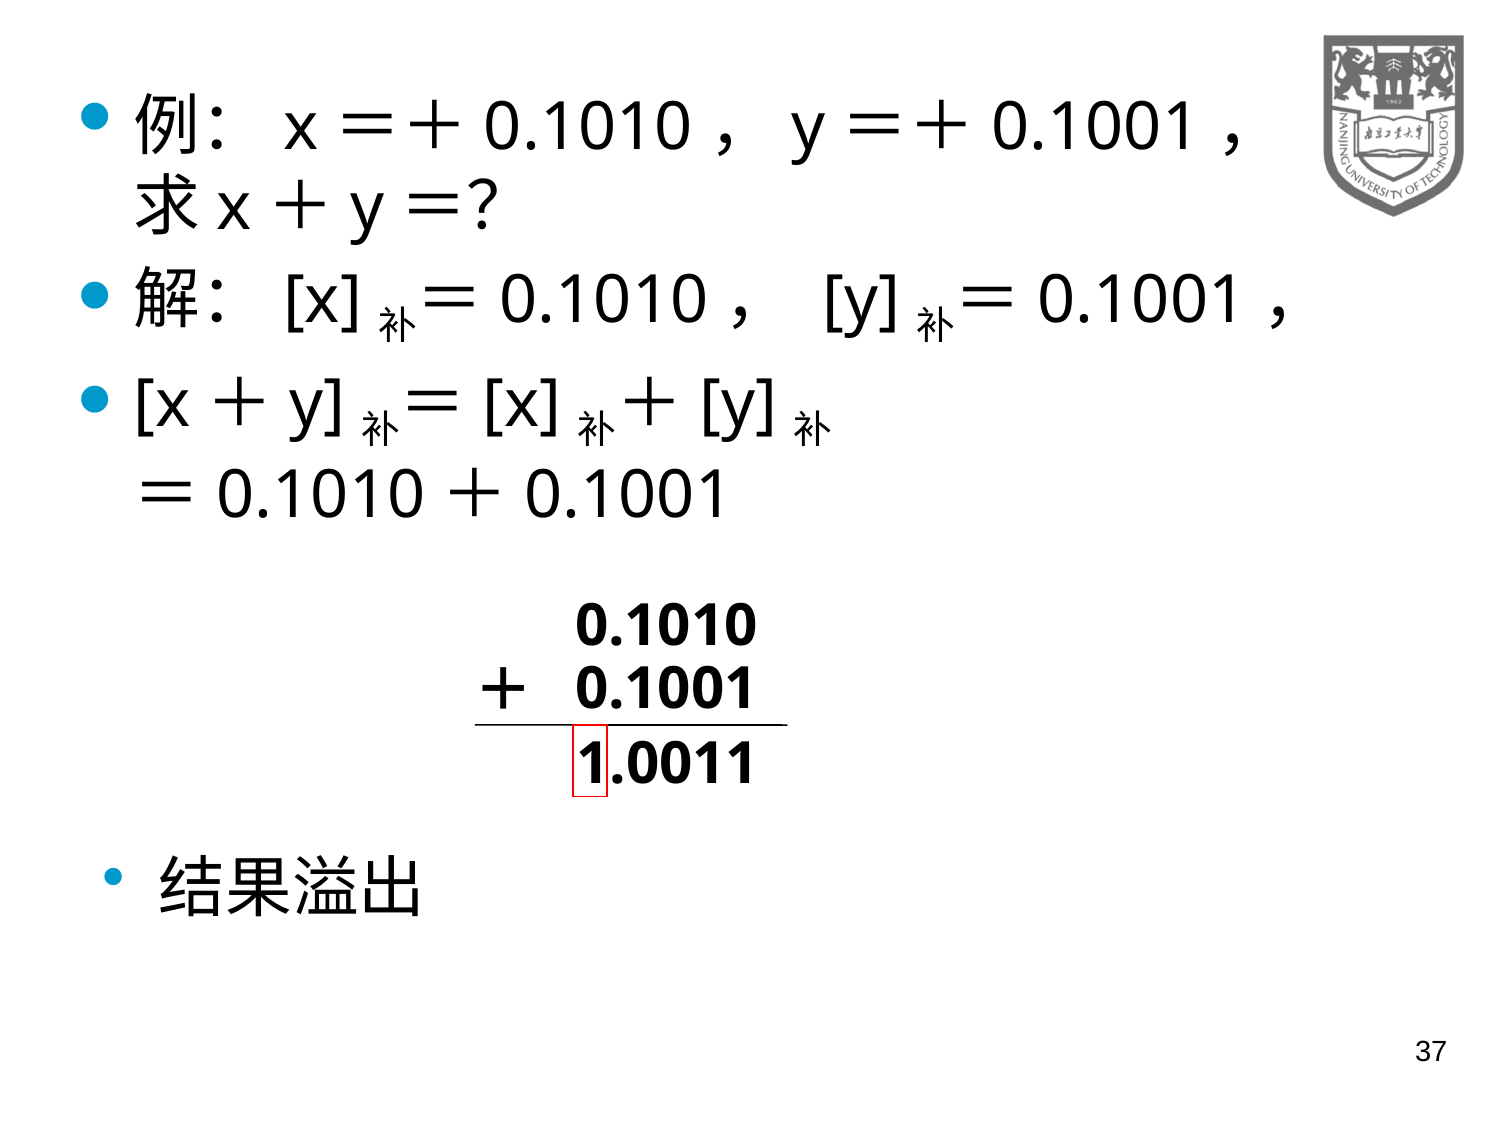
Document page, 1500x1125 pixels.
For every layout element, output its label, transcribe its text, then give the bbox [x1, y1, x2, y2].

text_box 1.0011 [576, 724, 852, 795]
text_box [572, 725, 607, 797]
text_box 0.1001 [575, 649, 825, 720]
text_box 结果溢出 [87, 837, 1400, 1013]
list 例：x＝＋0.1010，y＝＋0.1001， 求x＋y＝？ 解：[x]补＝0.1010， [y]补＝0.1001， [x＋y]补＝[x]补＋[y]补 ＝0.1010＋0.1001 [62, 74, 1413, 838]
text_box ＋ [474, 652, 525, 723]
text_box 0.1010 [574, 587, 813, 658]
slide_number 37 [1149, 1025, 1463, 1100]
